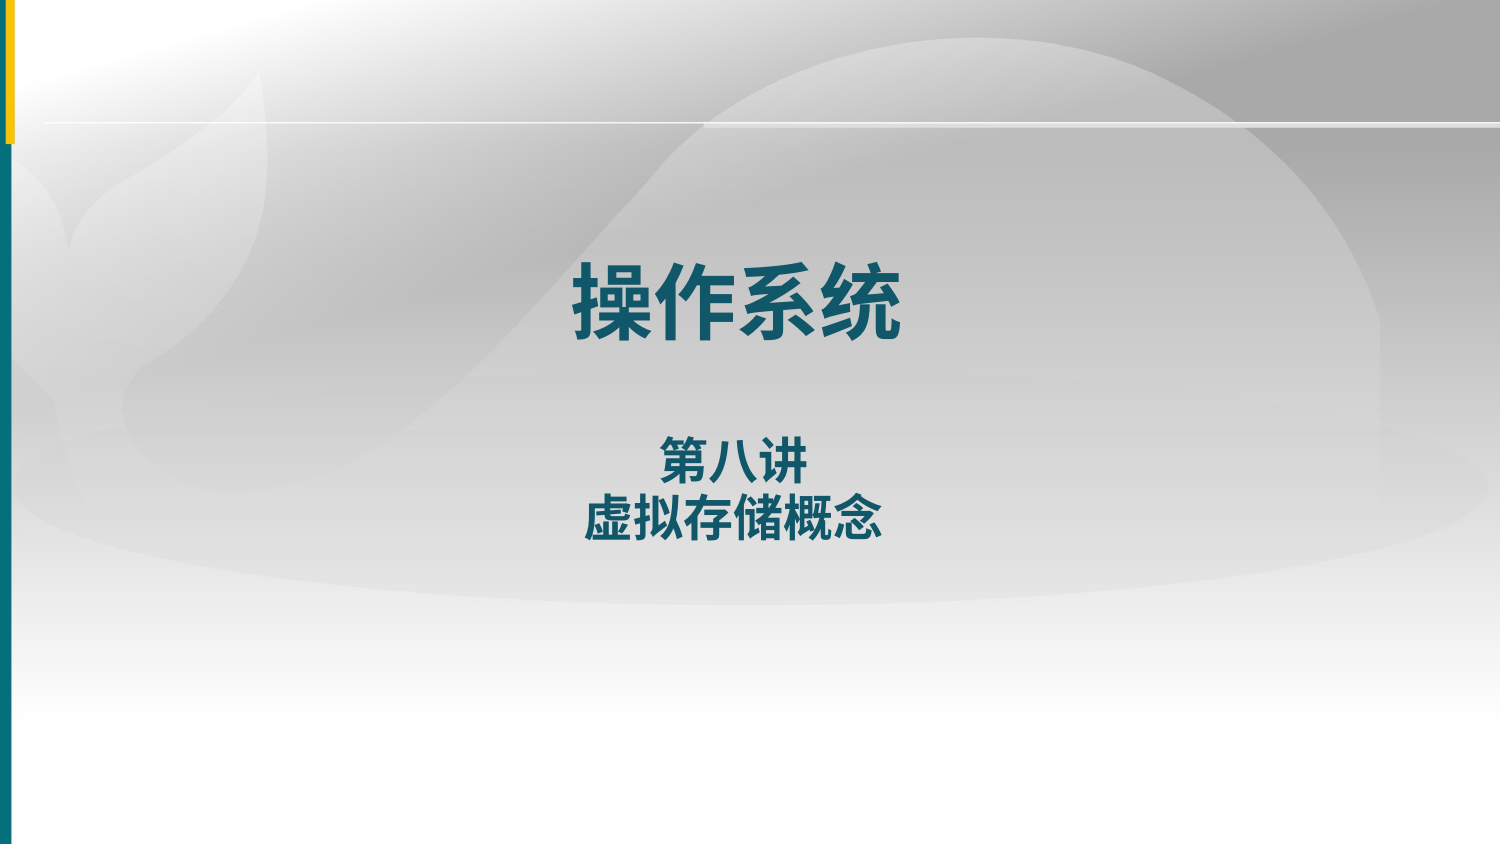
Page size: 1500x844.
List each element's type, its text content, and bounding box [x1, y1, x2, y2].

text_box 第八讲 虚拟存储概念 [215, 433, 1253, 610]
text_box 操作系统 [105, 257, 1368, 346]
picture [0, 0, 1500, 844]
